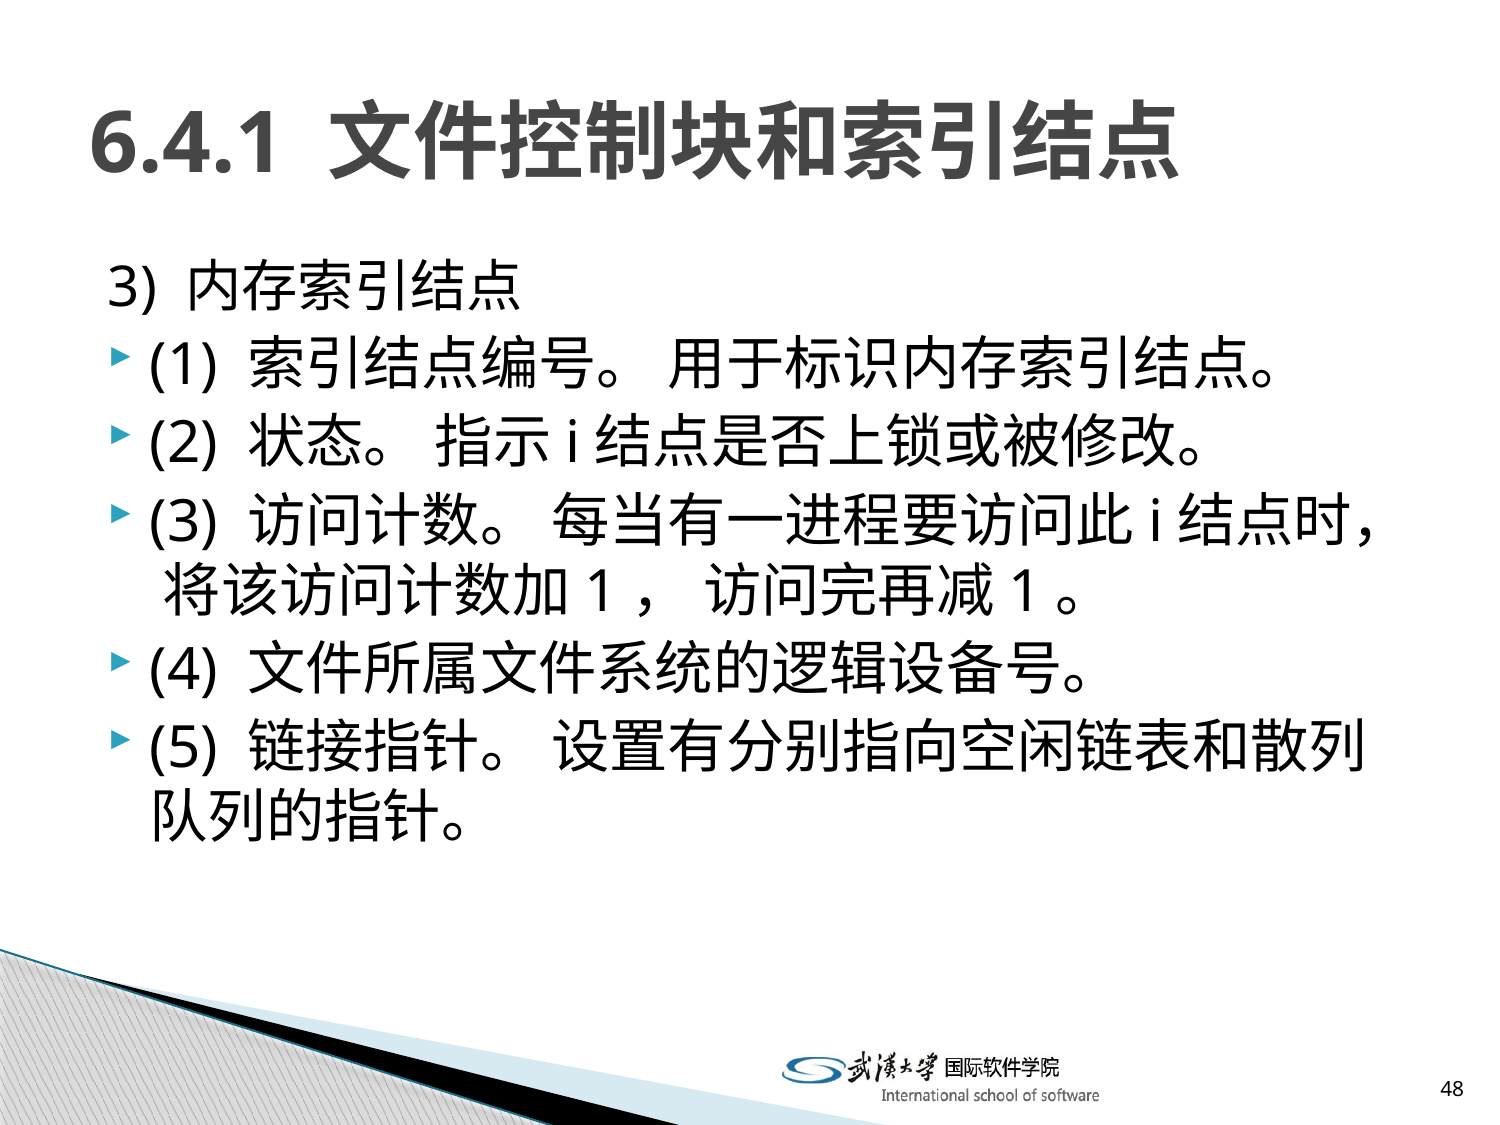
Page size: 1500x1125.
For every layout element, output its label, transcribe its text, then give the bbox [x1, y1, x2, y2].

list 3) 内存索引结点 (1) 索引结点编号。 用于标识内存索引结点。 (2) 状态。 指示i结点是否上锁或被修改。 (3) 访问计数。 每当有一进程要访问此i结点时， 将该访问计数加1， 访问完再减1。 (4) 文件所属文件系统的逻辑设备号。 (5) 链接指针。 设置有分别指向空闲链表和散列队列的指针。 [74, 242, 1426, 986]
slide_number 48 [1418, 1051, 1479, 1112]
title 6.4.1 文件控制块和索引结点 [75, 45, 1425, 233]
picture [773, 1046, 1117, 1103]
